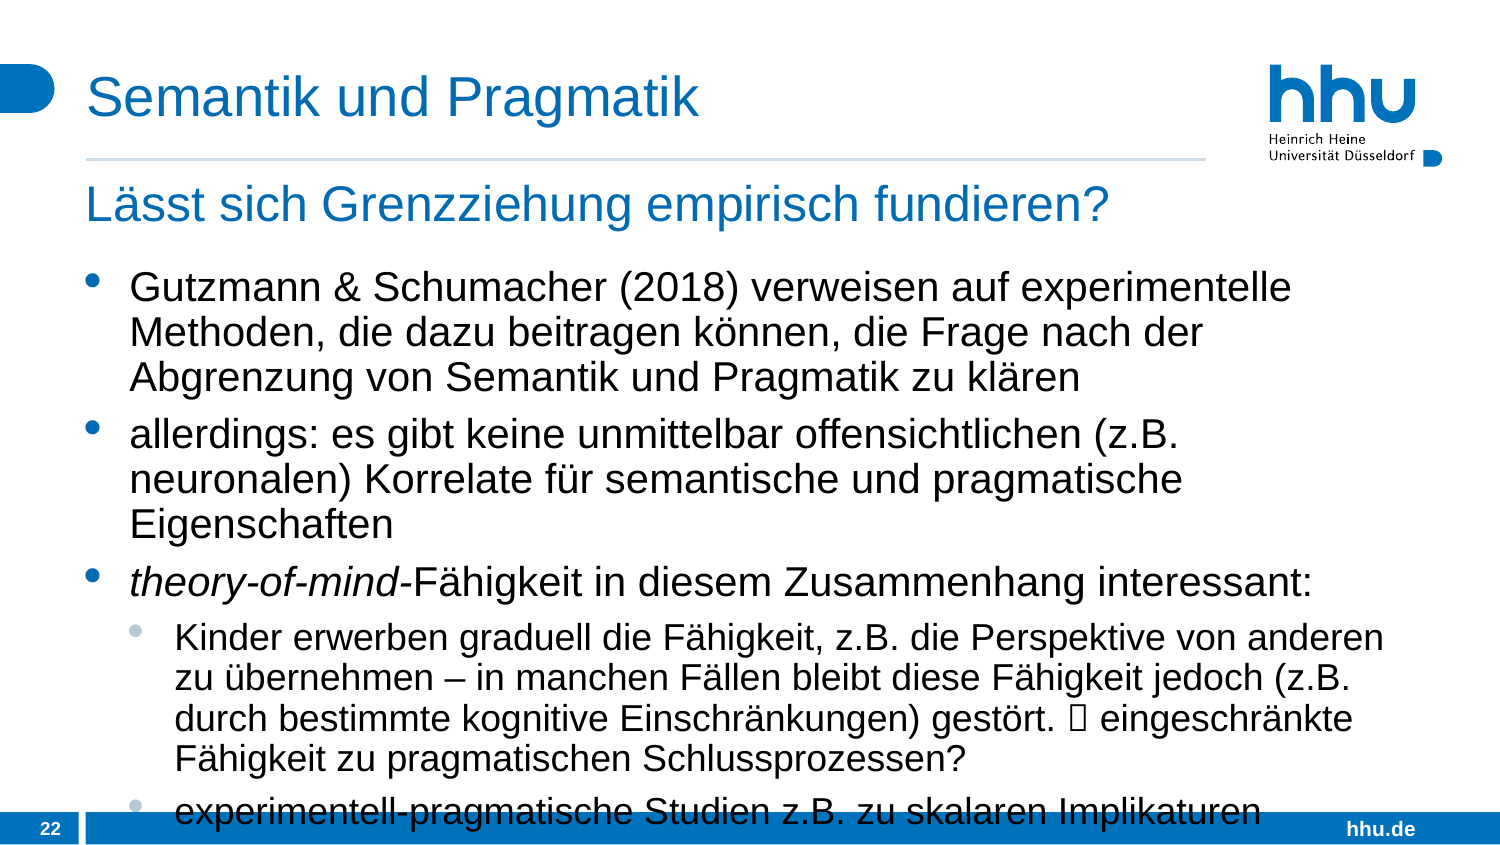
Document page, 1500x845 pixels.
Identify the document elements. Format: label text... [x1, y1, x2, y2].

slide_number 22 [5, 816, 62, 841]
title Semantik und Pragmatik [86, 54, 1207, 129]
list Gutzmann & Schumacher (2018) verweisen auf experimentelle Methoden, die dazu beitragen können, die Frage nach der Abgrenzung von Semantik und Pragmatik zu klären allerdings: es gibt keine unmittelbar offensichtlichen (z.B. neuronalen) Korrelate für semantische und pragmatische Eigenschaften theory-of-mind-Fähigkeit in diesem Zusammenhang interessant: Kinder erwerben graduell die Fähigkeit, z.B. die Perspektive von anderen zu übernehmen – in manchen Fällen bleibt diese Fähigkeit jedoch (z.B. durch bestimmte kognitive Einschränkungen) gestört.  eingeschränkte Fähigkeit zu pragmatischen Schlussprozessen? experimentell-pragmatische Studien z.B. zu skalaren Implikaturen [85, 253, 1415, 797]
list Lässt sich Grenzziehung empirisch fundieren? [85, 178, 1415, 232]
footer [103, 816, 1273, 841]
